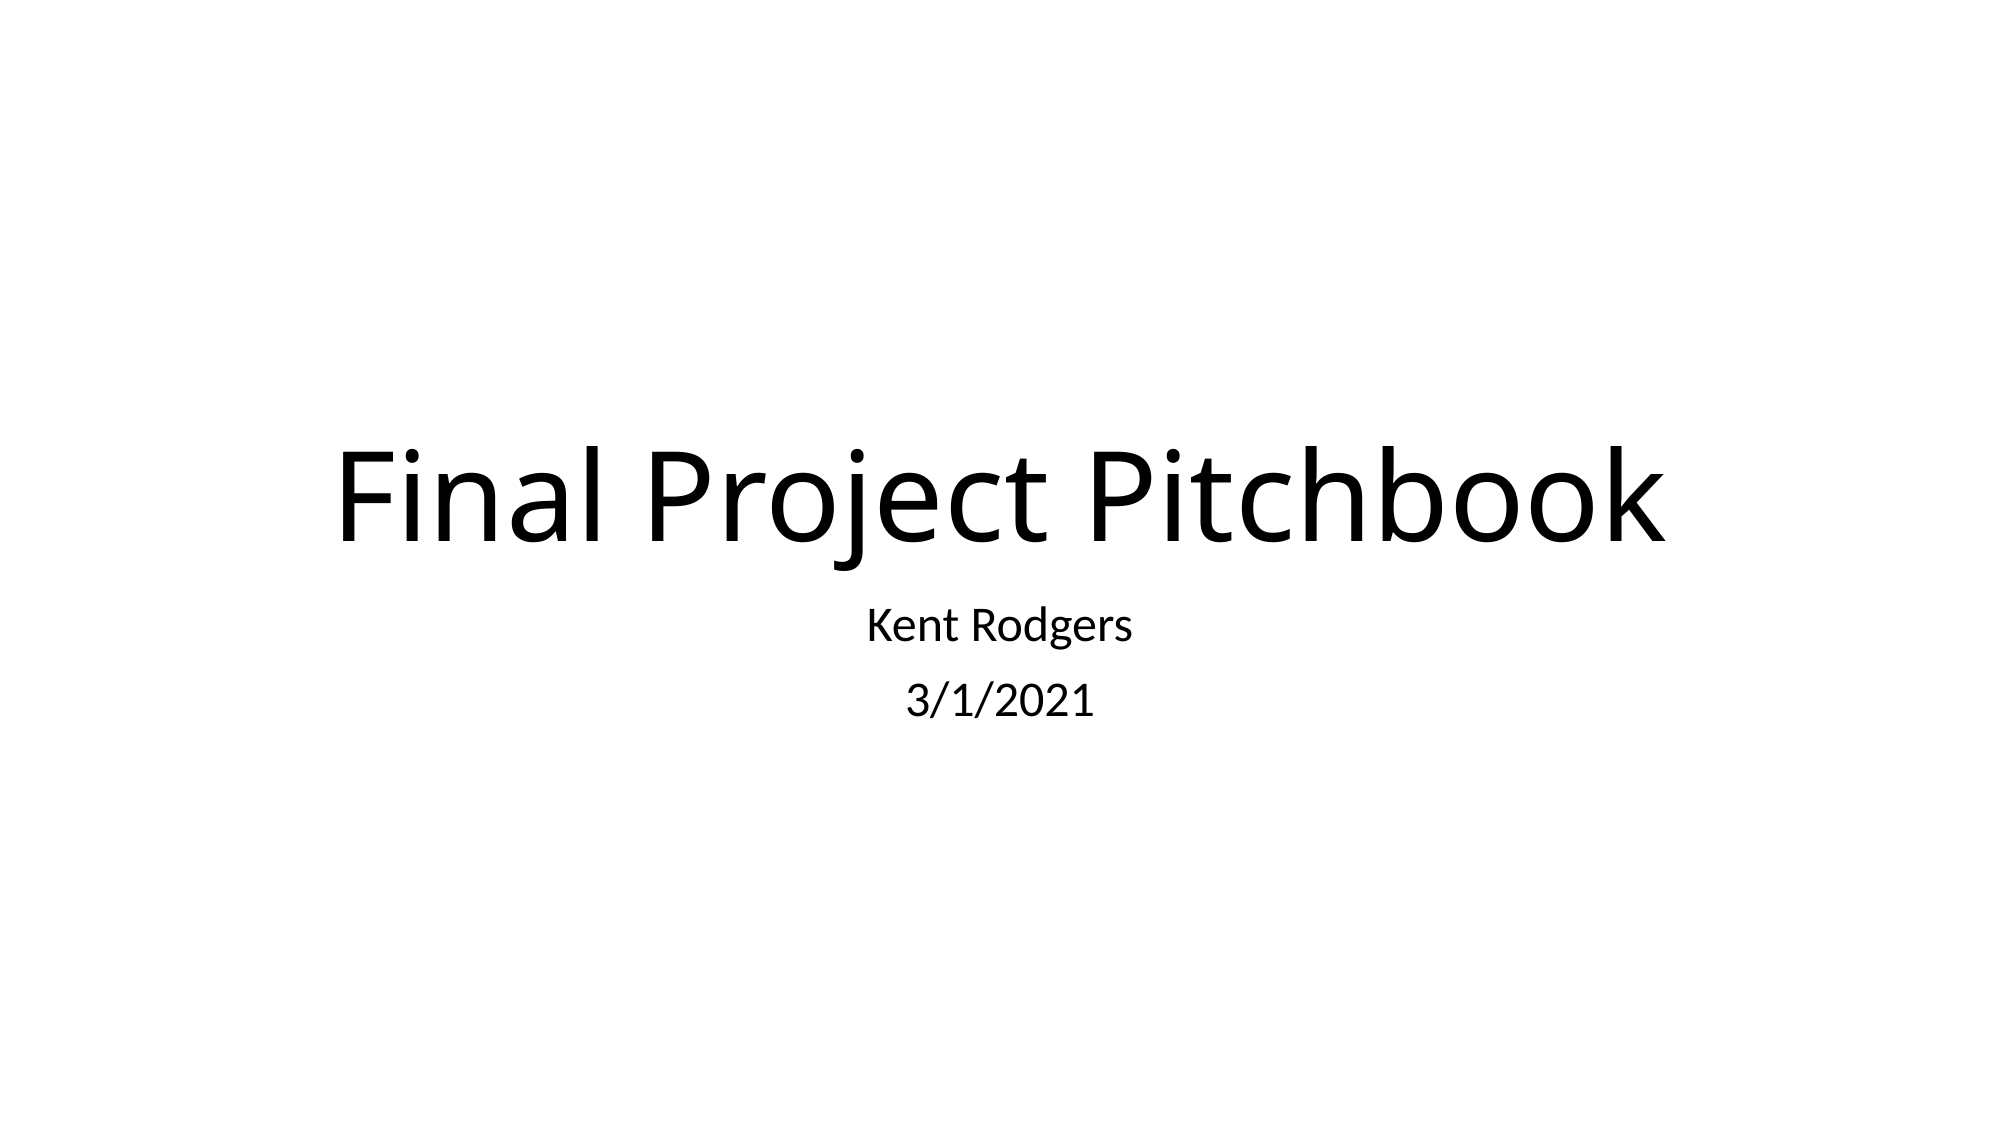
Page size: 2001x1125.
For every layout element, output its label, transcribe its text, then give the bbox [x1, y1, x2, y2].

title Final Project Pitchbook [249, 184, 1750, 576]
subtitle Kent Rodgers 3/1/2021 [249, 590, 1750, 863]
